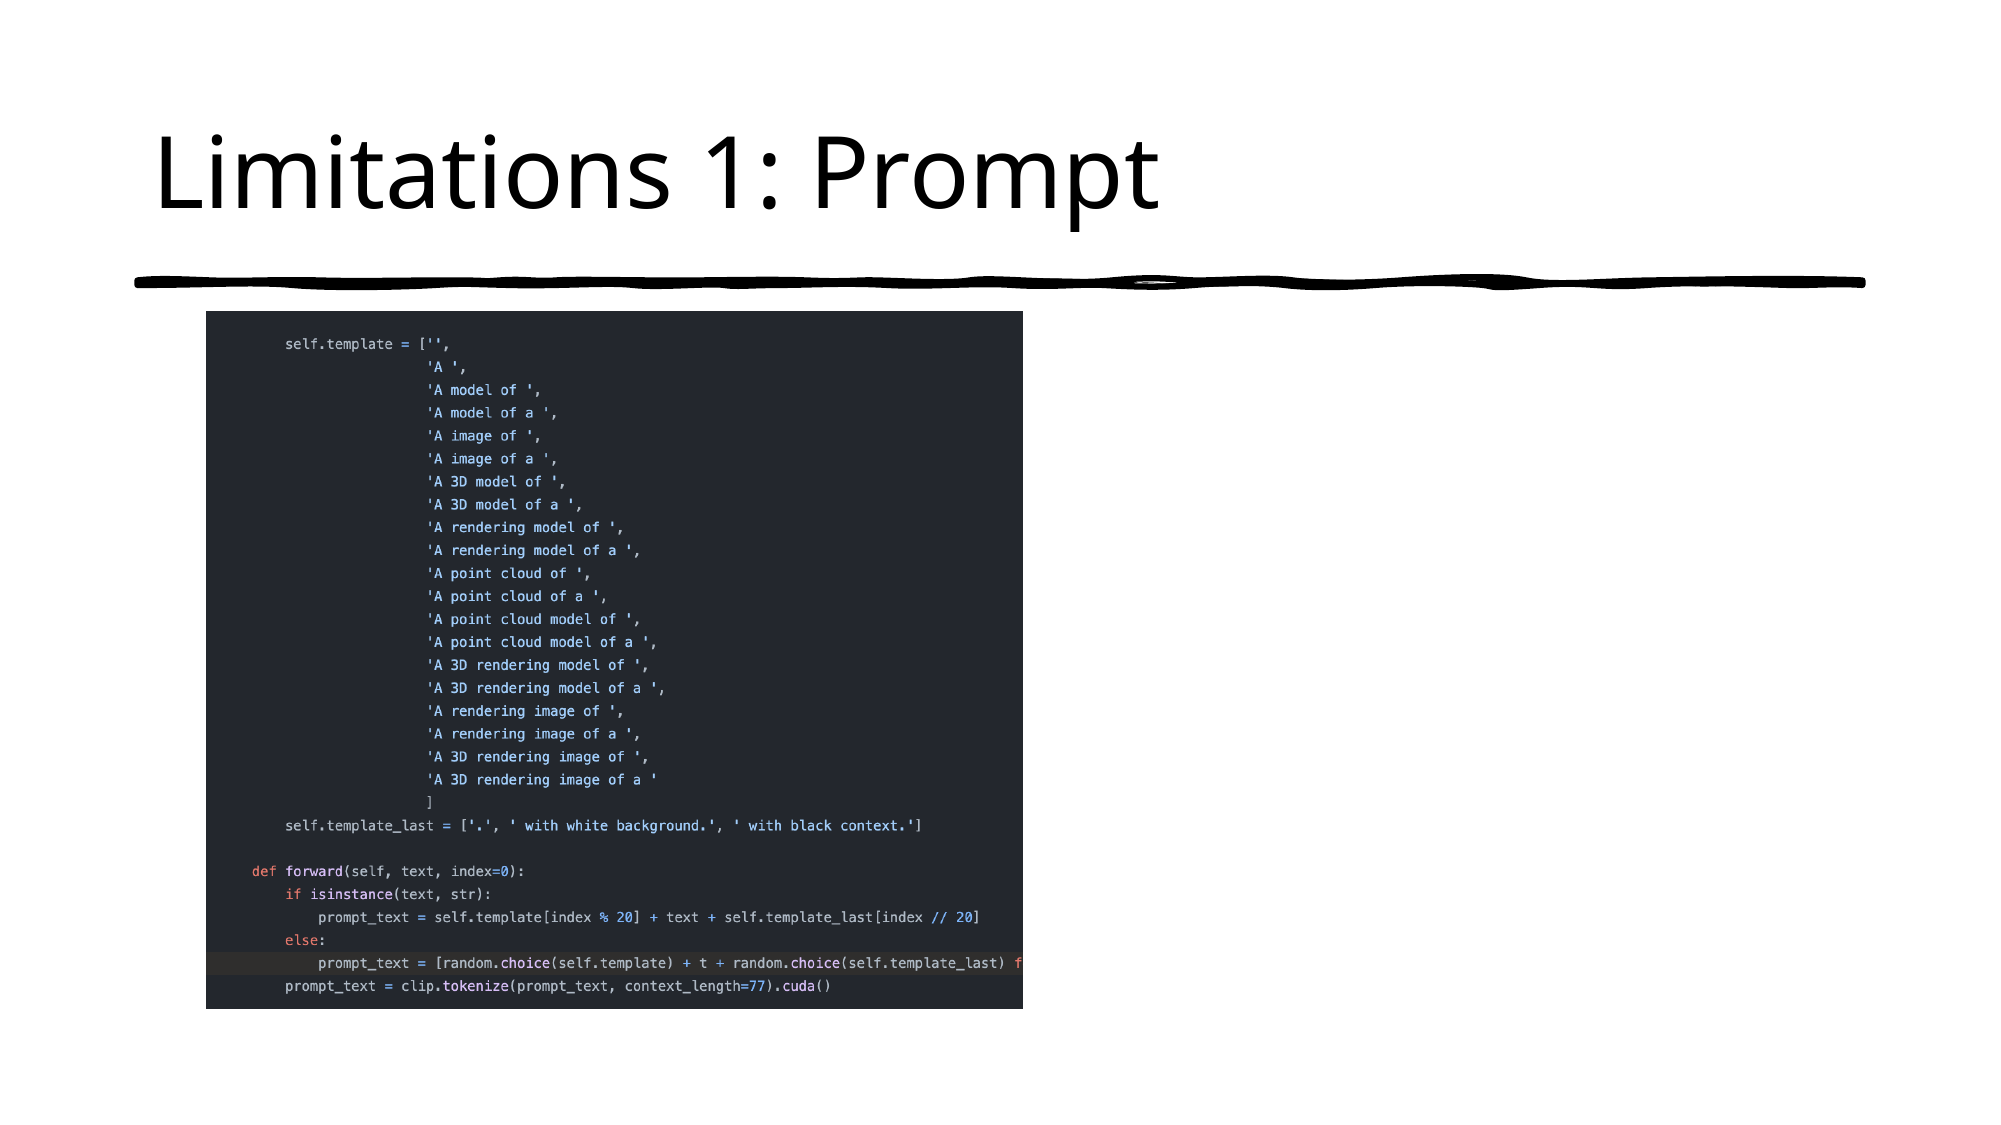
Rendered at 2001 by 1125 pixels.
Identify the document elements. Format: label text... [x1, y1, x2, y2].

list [206, 311, 1023, 1009]
title Limitations 1: Prompt [137, 59, 1863, 278]
